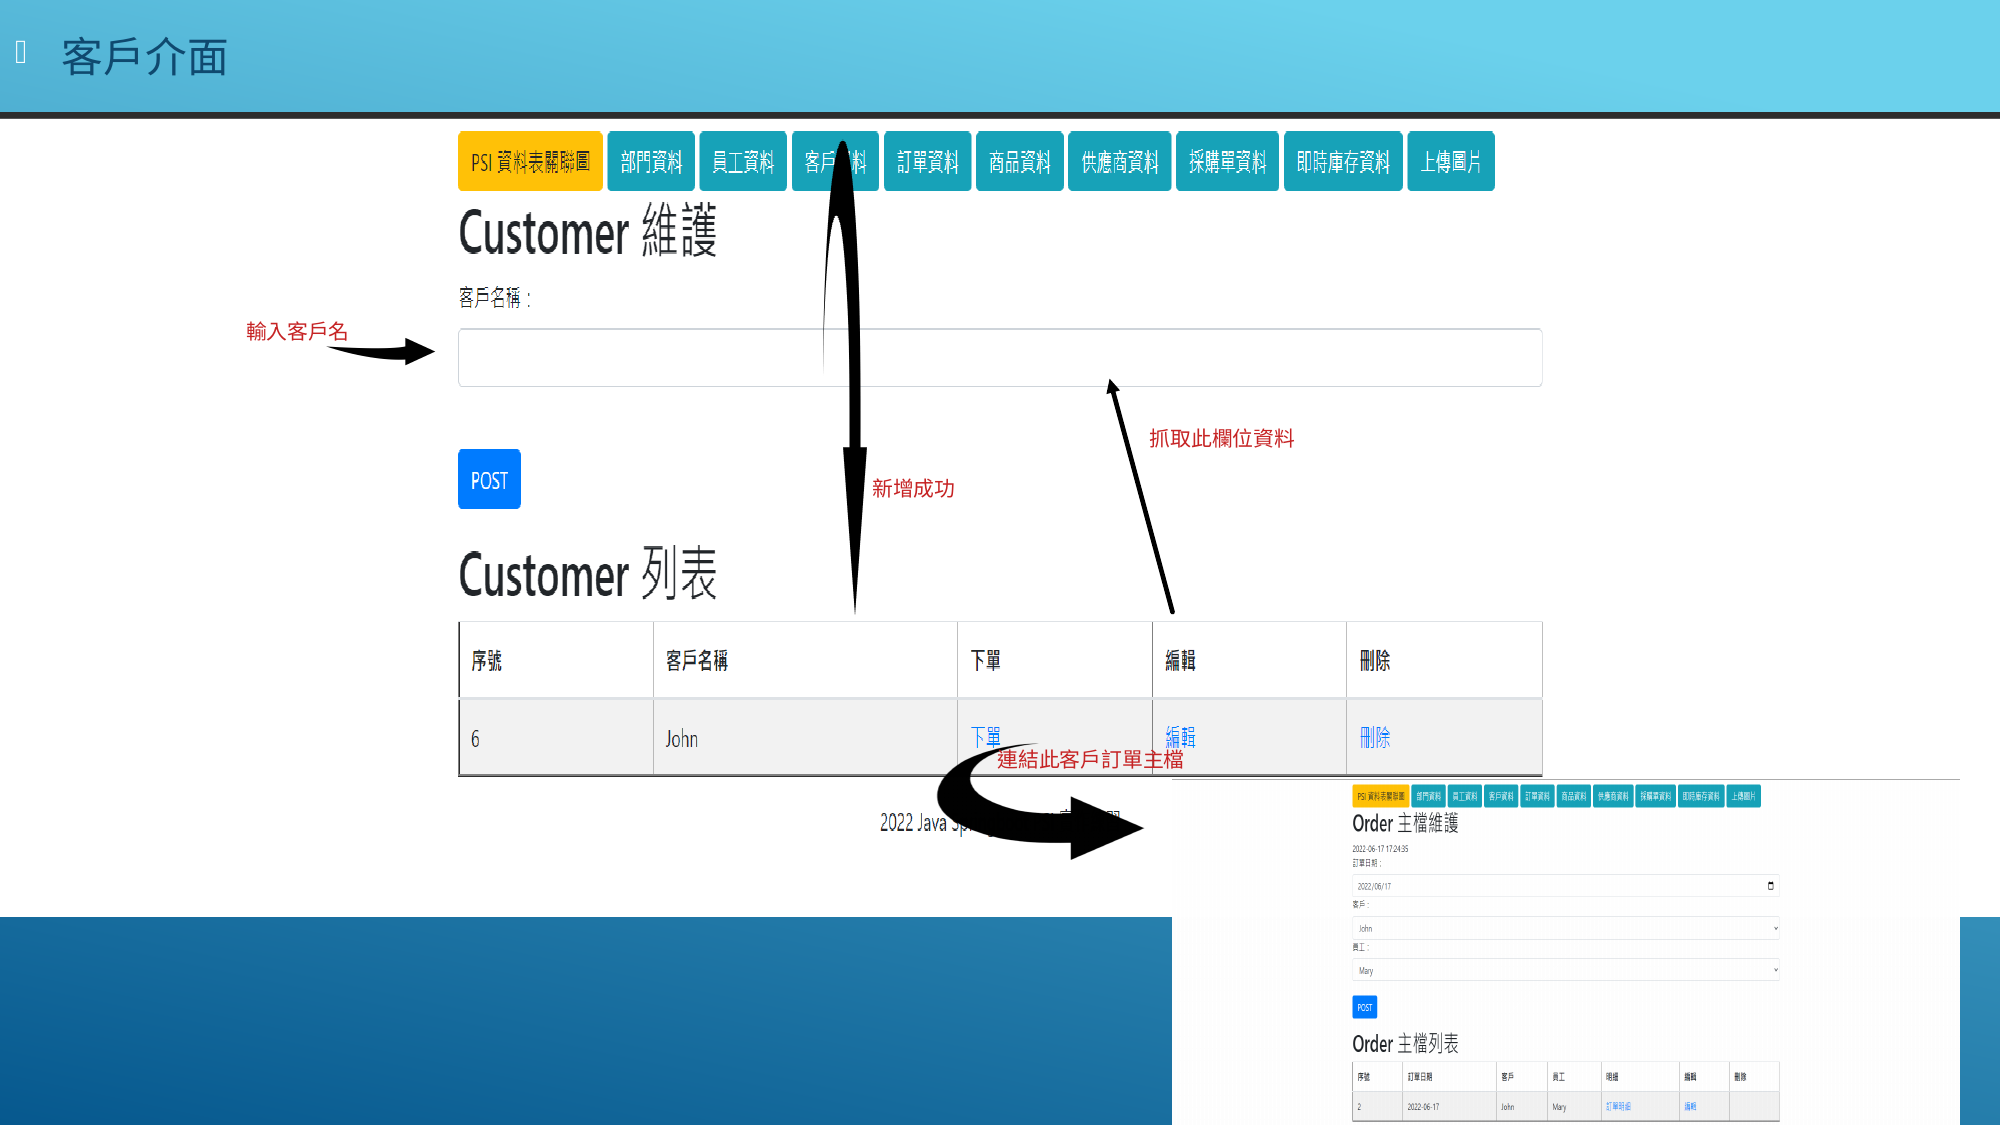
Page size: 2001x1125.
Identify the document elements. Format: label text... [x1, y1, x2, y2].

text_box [1109, 378, 1173, 613]
picture [0, 41, 2000, 1125]
list 客戶介面 [0, 0, 305, 111]
